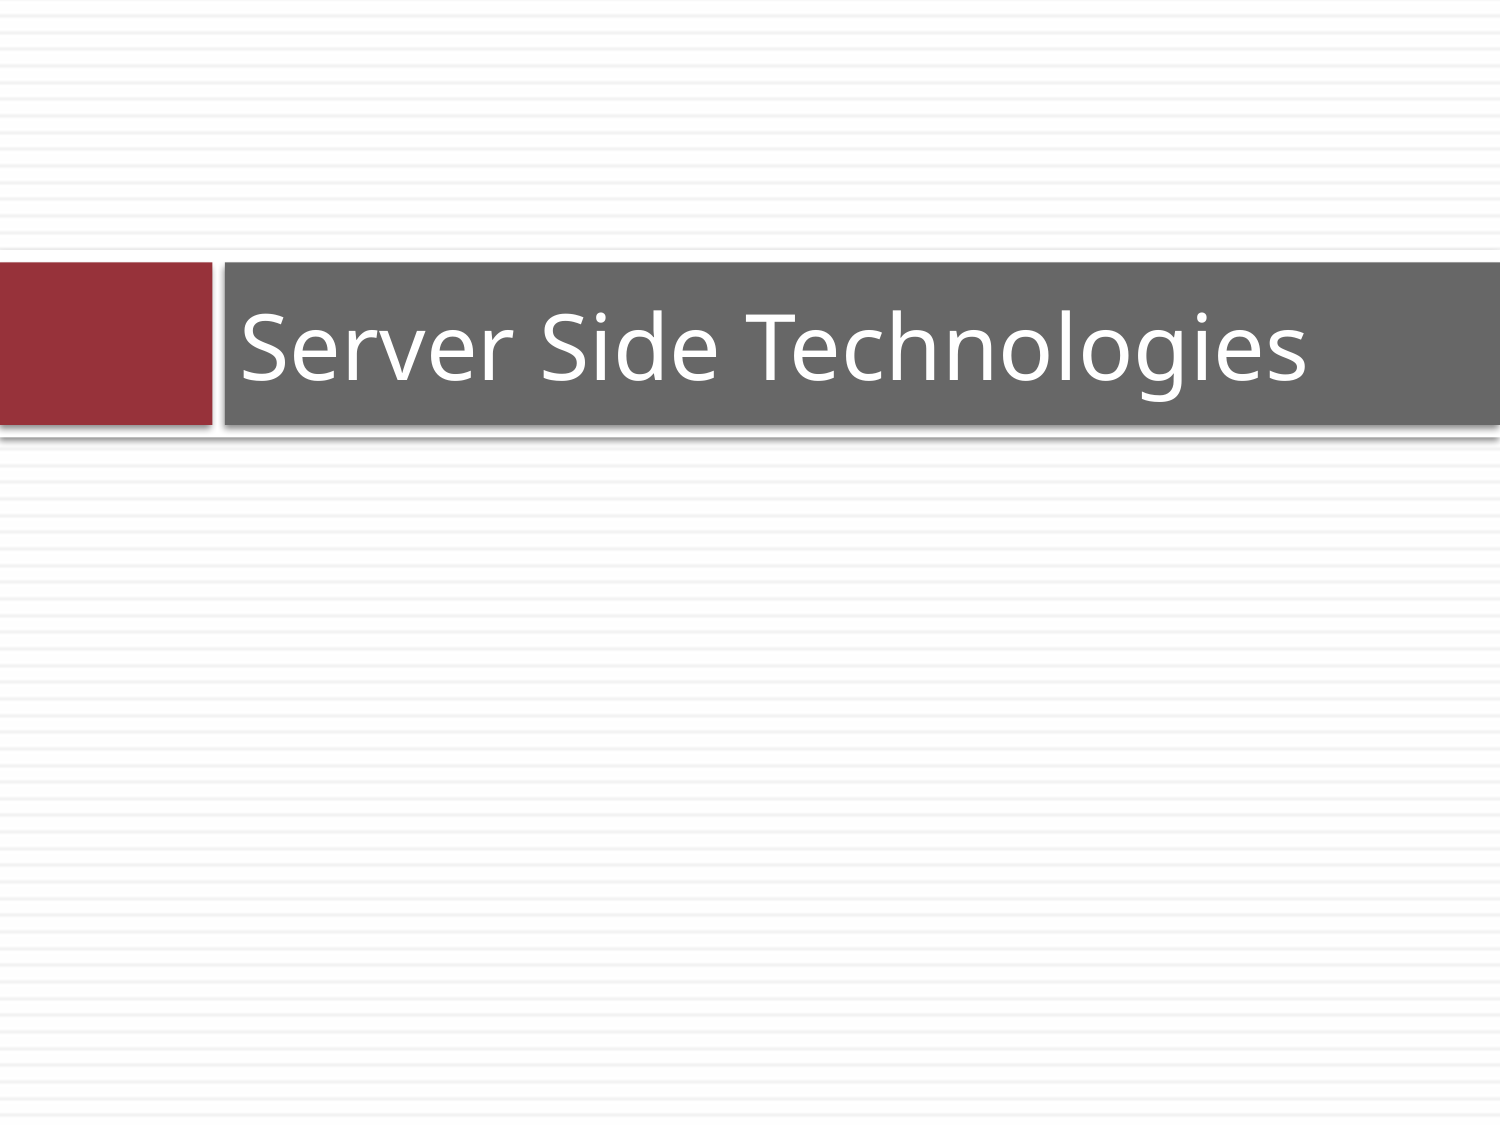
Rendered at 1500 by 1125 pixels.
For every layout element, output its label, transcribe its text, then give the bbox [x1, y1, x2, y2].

title Server Side Technologies [225, 262, 1475, 425]
